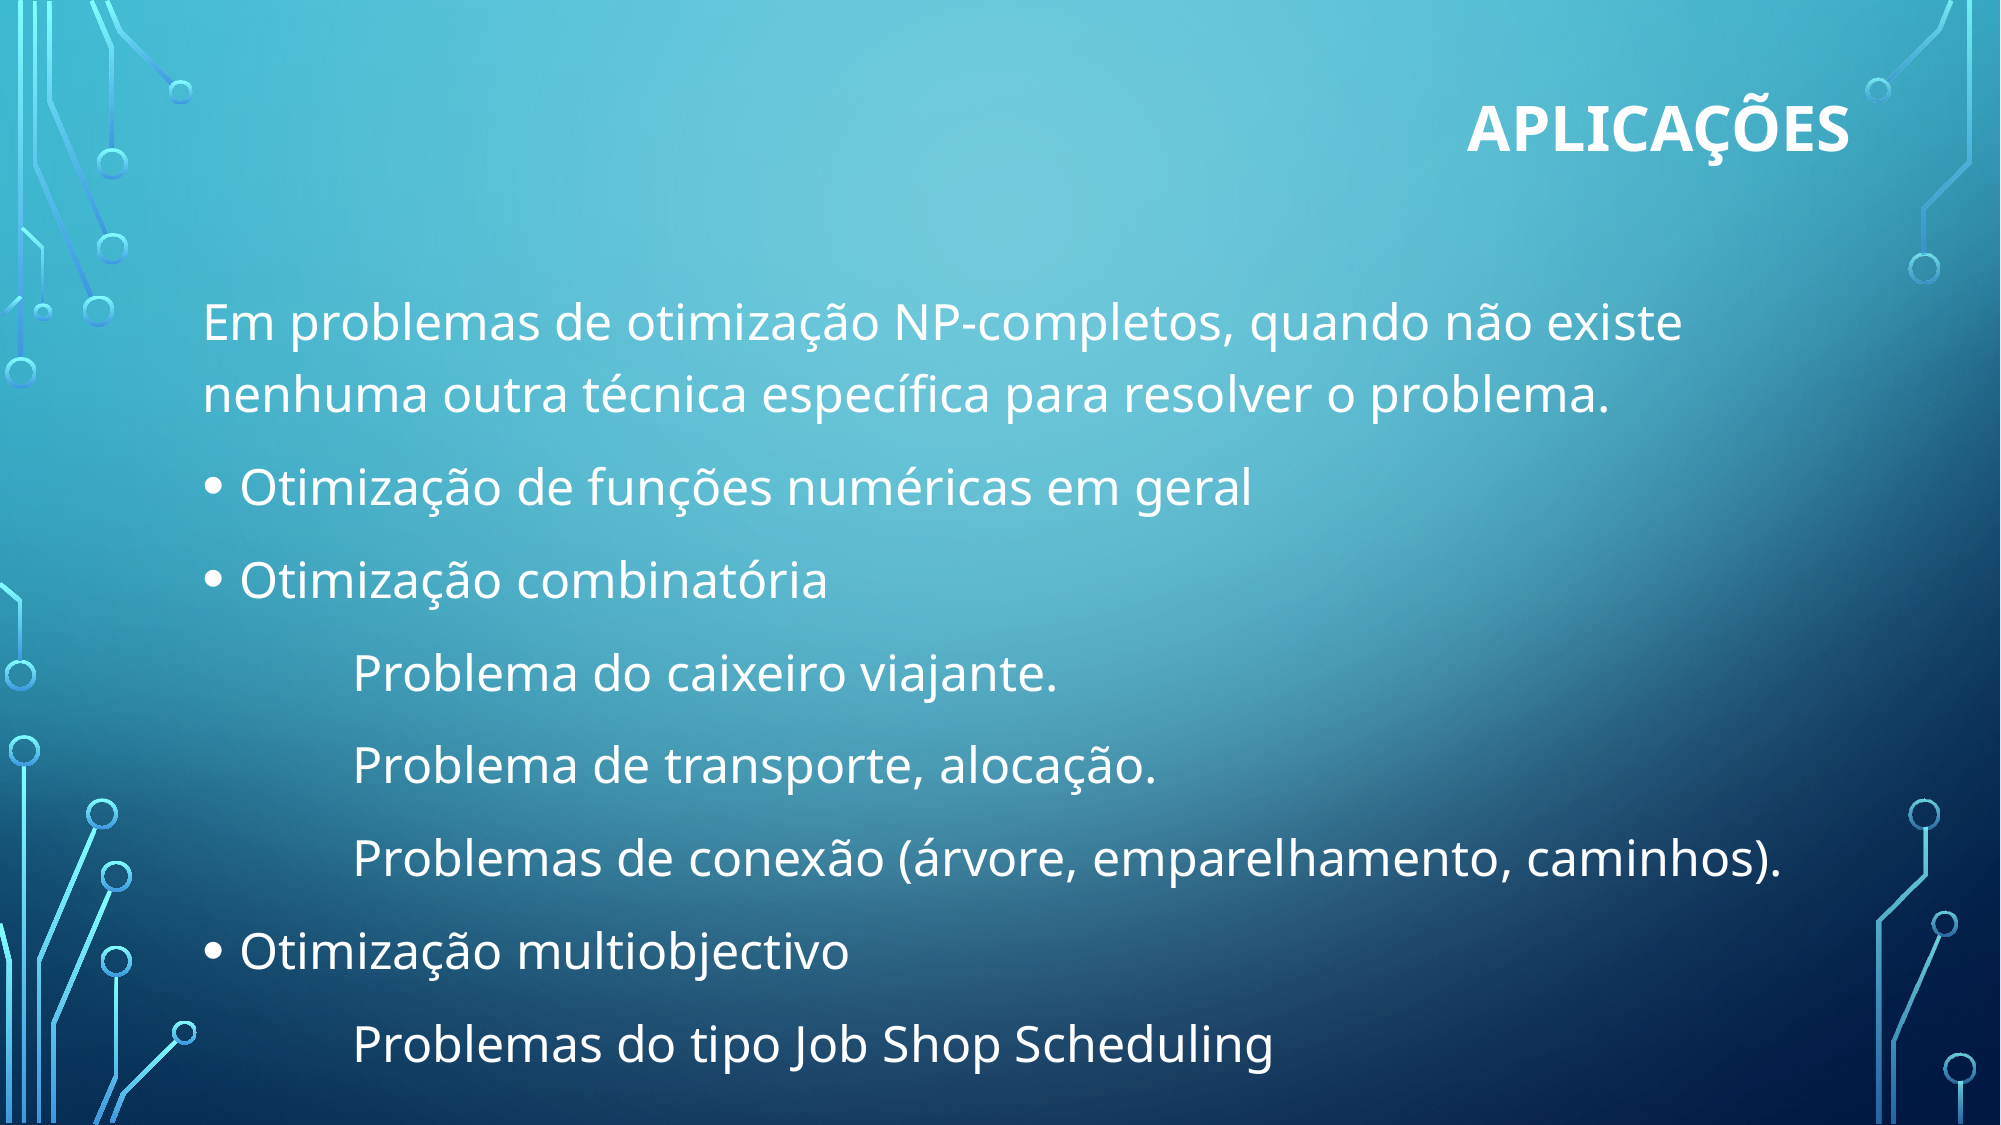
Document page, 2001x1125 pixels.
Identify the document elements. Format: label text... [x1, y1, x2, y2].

list Em problemas de otimização NP-completos, quando não existe nenhuma outra técnica específica para resolver o problema. Otimização de funções numéricas em geral Otimização combinatória Problema do caixeiro viajante. Problema de transporte, alocação. Problemas de conexão (árvore, emparelhamento, caminhos). Otimização multiobjectivo Problemas do tipo Job Shop Scheduling [187, 190, 1813, 1086]
title Aplicações [242, 21, 1868, 174]
